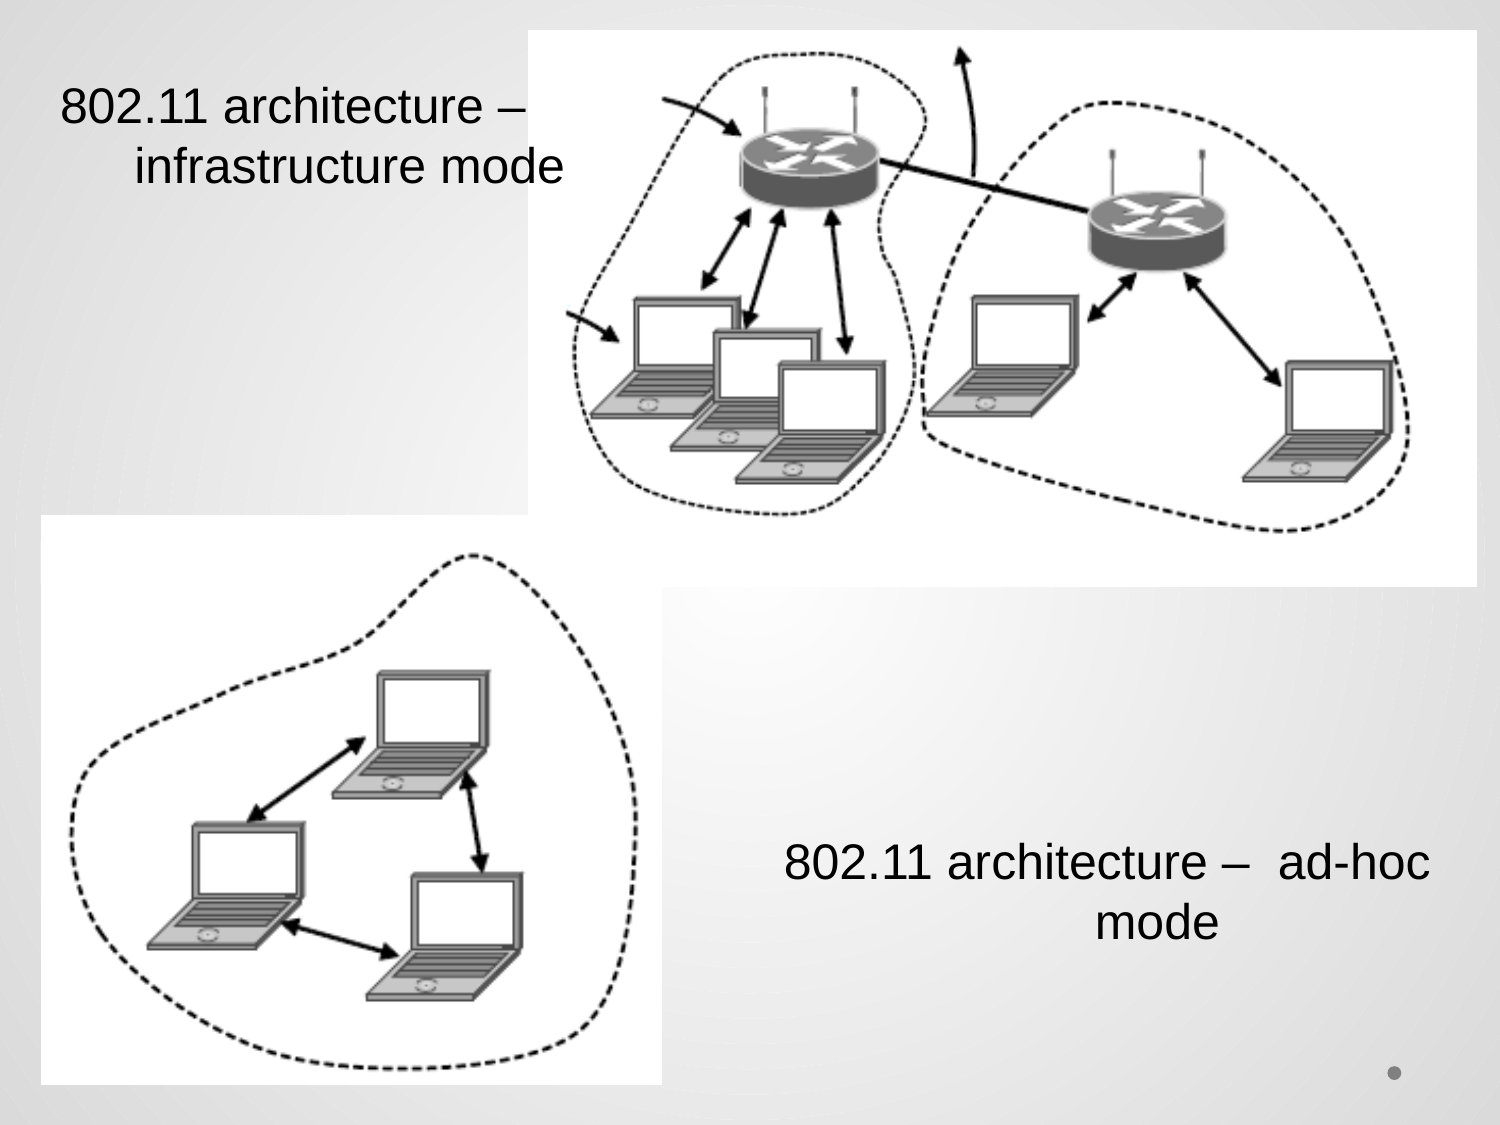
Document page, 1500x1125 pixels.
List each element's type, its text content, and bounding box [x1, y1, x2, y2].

text_box 802.11 architecture – infrastructure mode [0, 66, 523, 204]
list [528, 30, 1477, 587]
text_box 802.11 architecture – ad-hoc mode [738, 822, 1477, 1003]
picture [40, 514, 663, 1086]
